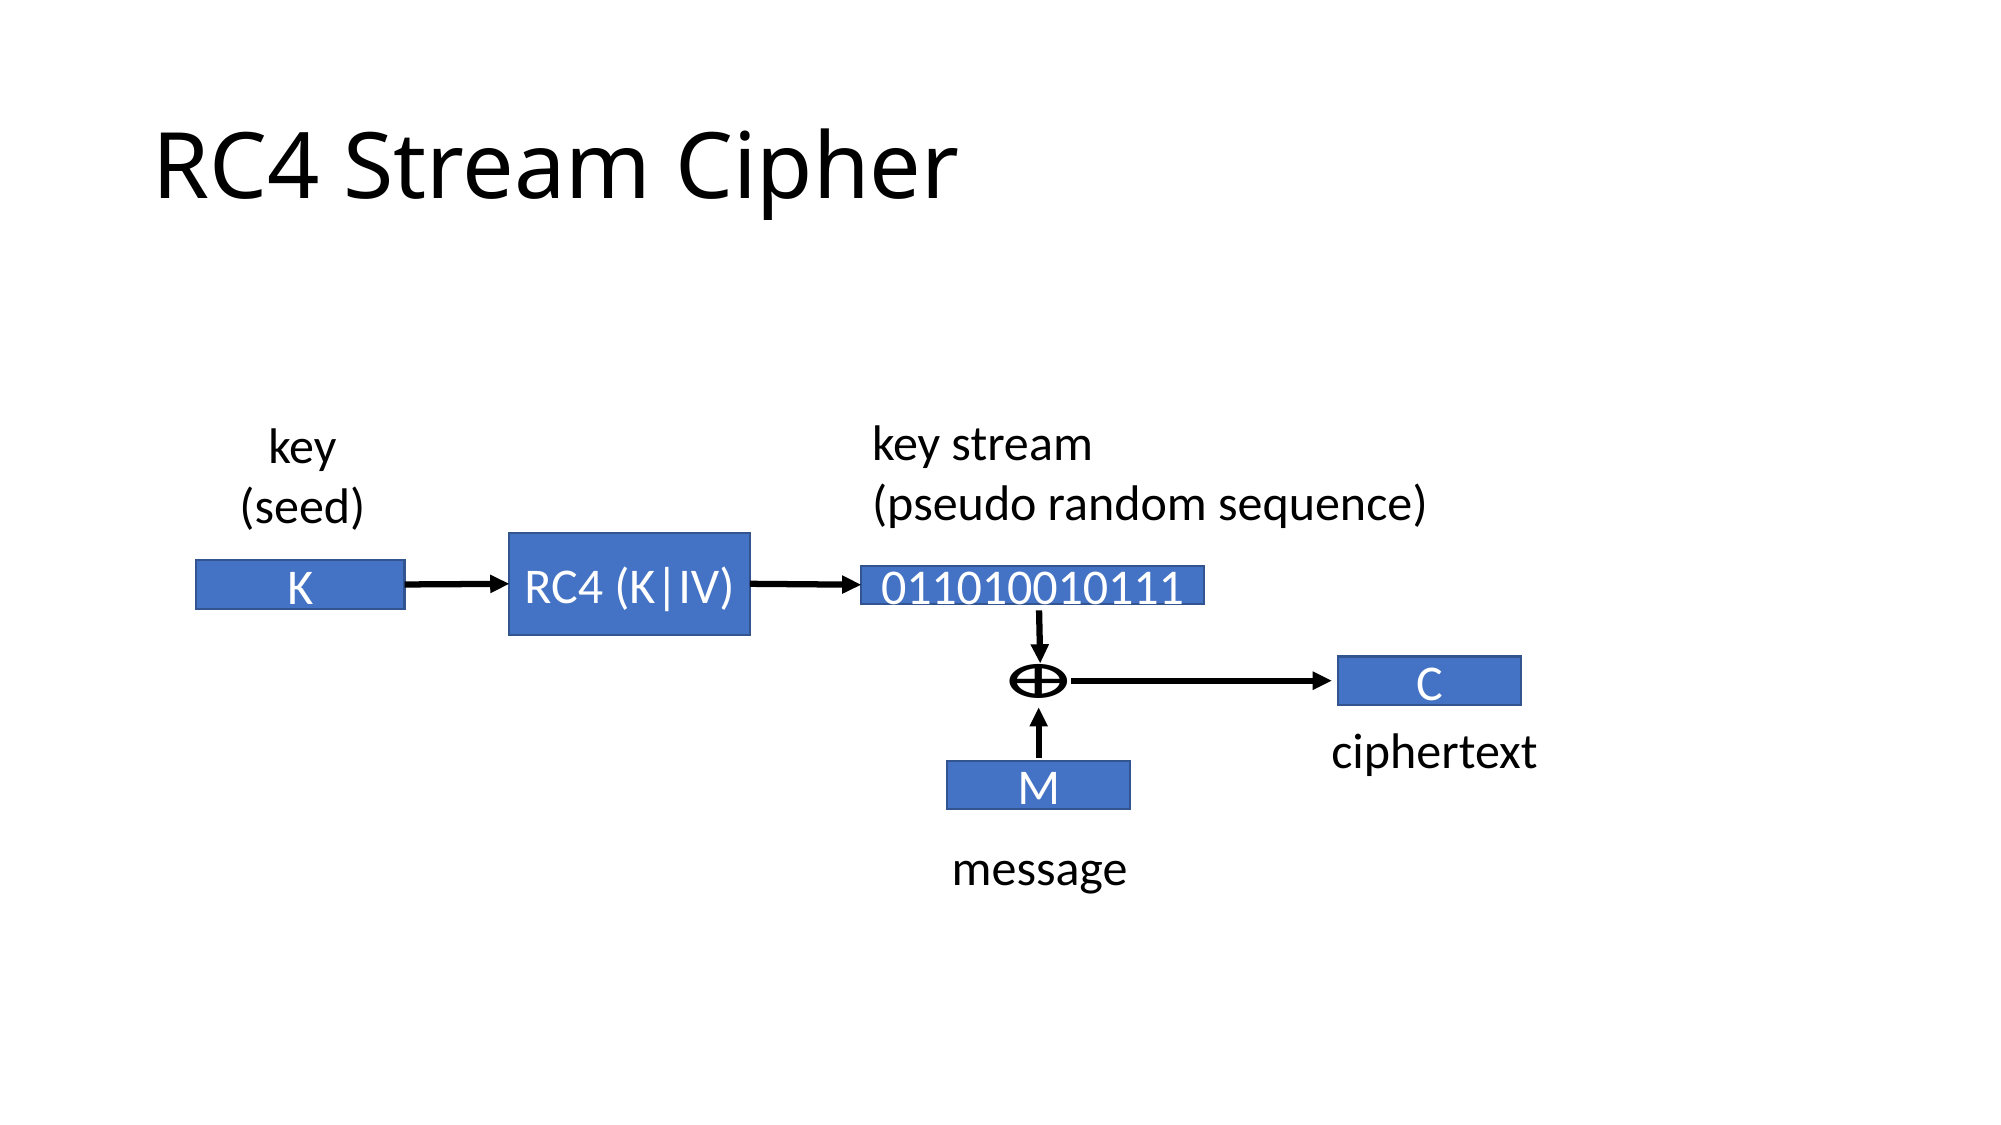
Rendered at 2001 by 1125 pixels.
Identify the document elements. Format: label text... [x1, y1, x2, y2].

text_box key stream (pseudo random sequence) [857, 403, 1443, 538]
text_box RC4 (K|IV) [508, 532, 751, 636]
text_box K [195, 559, 406, 610]
text_box 011010010111 [860, 565, 1205, 605]
text_box M [946, 760, 1131, 810]
text_box C [1337, 655, 1522, 706]
text_box message [936, 828, 1143, 903]
text_box key (seed) [224, 406, 381, 542]
text_box ciphertext [1316, 710, 1553, 786]
title RC4 Stream Cipher [137, 59, 1863, 278]
